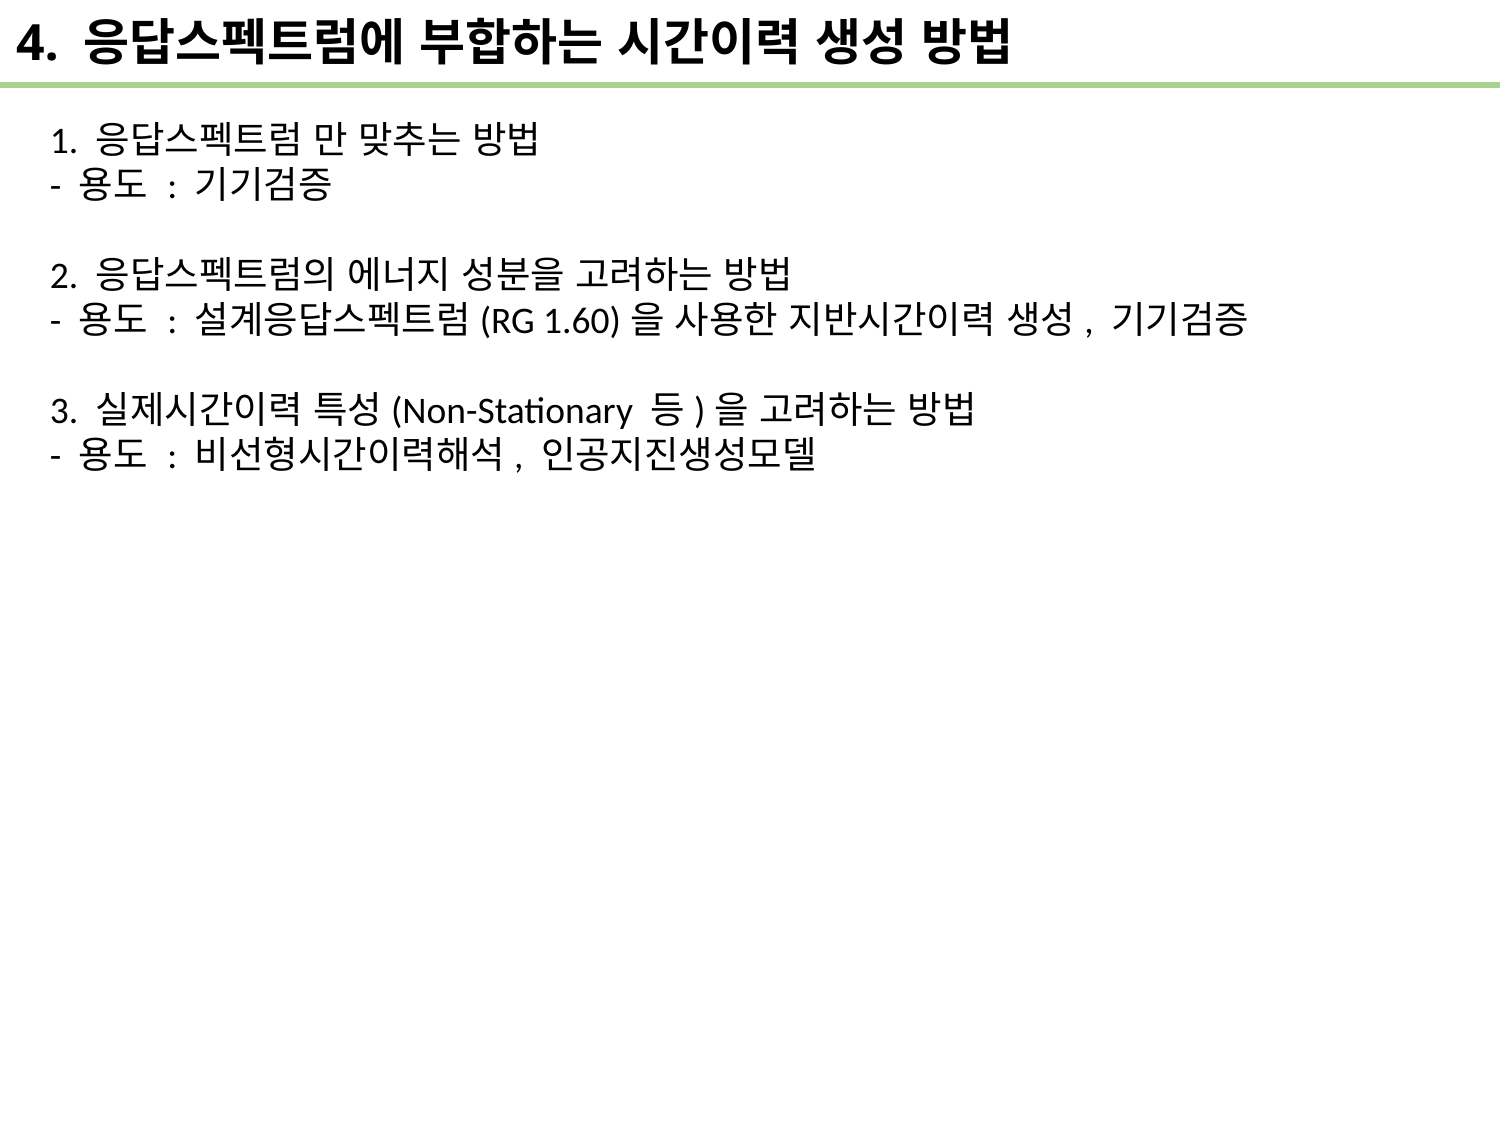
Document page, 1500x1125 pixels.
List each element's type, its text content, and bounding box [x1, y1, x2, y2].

text_box 1. 응답스펙트럼 만 맞추는 방법 - 용도 : 기기검증 2. 응답스펙트럼의 에너지 성분을 고려하는 방법 - 용도 : 설계응답스펙트럼(RG 1.60)을 사용한 지반시간이력 생성, 기기검증 3. 실제시간이력 특성(Non-Stationary 등)을 고려하는 방법 - 용도 : 비선형시간이력해석, 인공지진생성모델 [35, 108, 1265, 484]
text_box 4. 응답스펙트럼에 부합하는 시간이력 생성 방법 [1, 2, 1301, 78]
text_box [0, 81, 1500, 89]
